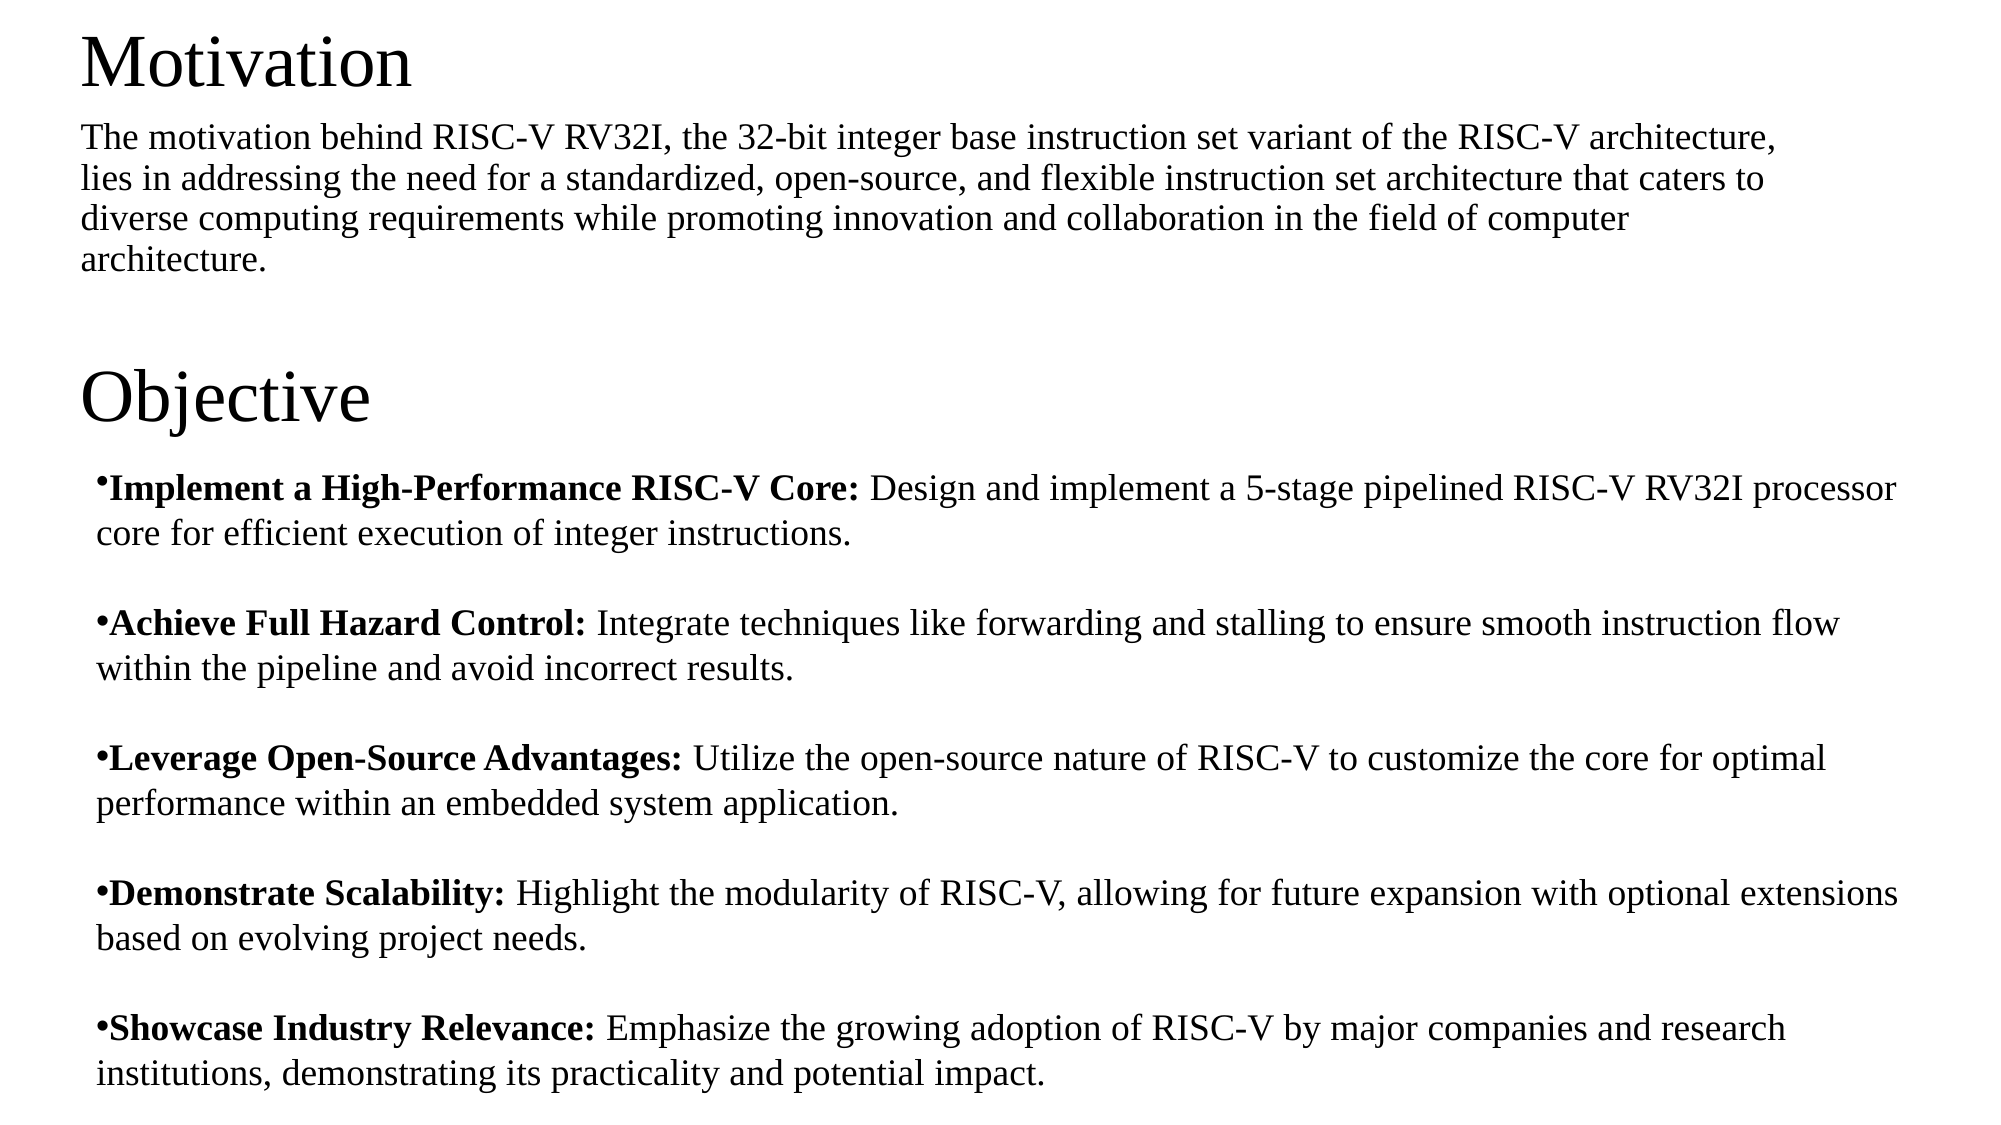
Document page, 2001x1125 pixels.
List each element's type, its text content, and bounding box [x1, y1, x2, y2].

list Implement a High-Performance RISC-V Core: Design and implement a 5-stage pipelined RISC-V RV32I processor core for efficient execution of integer instructions. Achieve Full Hazard Control: Integrate techniques like forwarding and stalling to ensure smooth instruction flow within the pipeline and avoid incorrect results. Leverage Open-Source Advantages: Utilize the open-source nature of RISC-V to customize the core for optimal performance within an embedded system application. Demonstrate Scalability: Highlight the modularity of RISC-V, allowing for future expansion with optional extensions based on evolving project needs. Showcase Industry Relevance: Emphasize the growing adoption of RISC-V by major companies and research institutions, demonstrating its practicality and potential impact. [80, 452, 1919, 1105]
title Objective [65, 342, 461, 453]
text_box The motivation behind RISC-V RV32I, the 32-bit integer base instruction set variant of the RISC-V architecture, lies in addressing the need for a standardized, open-source, and flexible instruction set architecture that caters to diverse computing requirements while promoting innovation and collaboration in the field of computer architecture. [65, 109, 1816, 317]
text_box Motivation [65, 0, 1791, 109]
